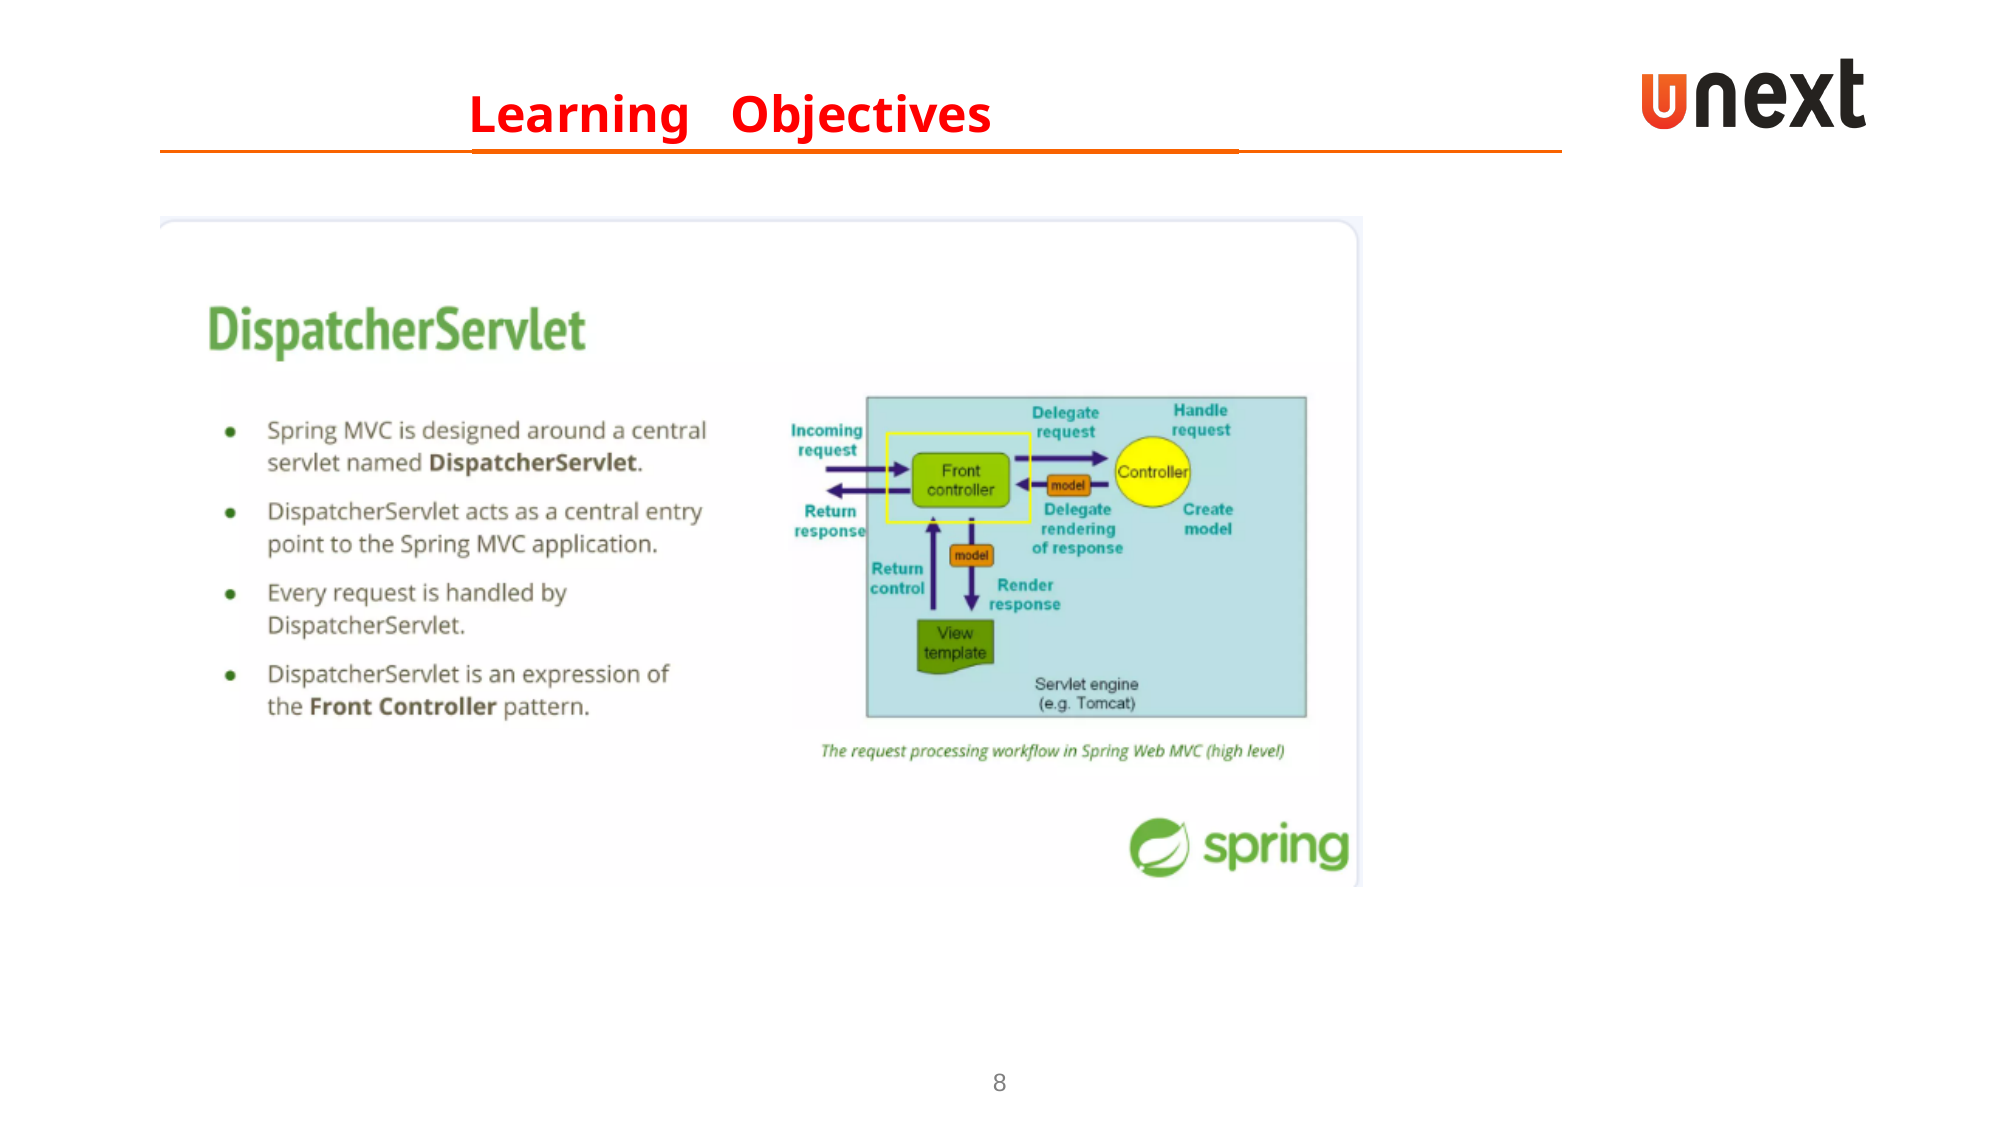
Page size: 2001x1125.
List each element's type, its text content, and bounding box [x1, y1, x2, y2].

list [159, 215, 1363, 887]
picture [1626, 46, 1881, 144]
title Learning Objectives [453, 80, 1393, 150]
